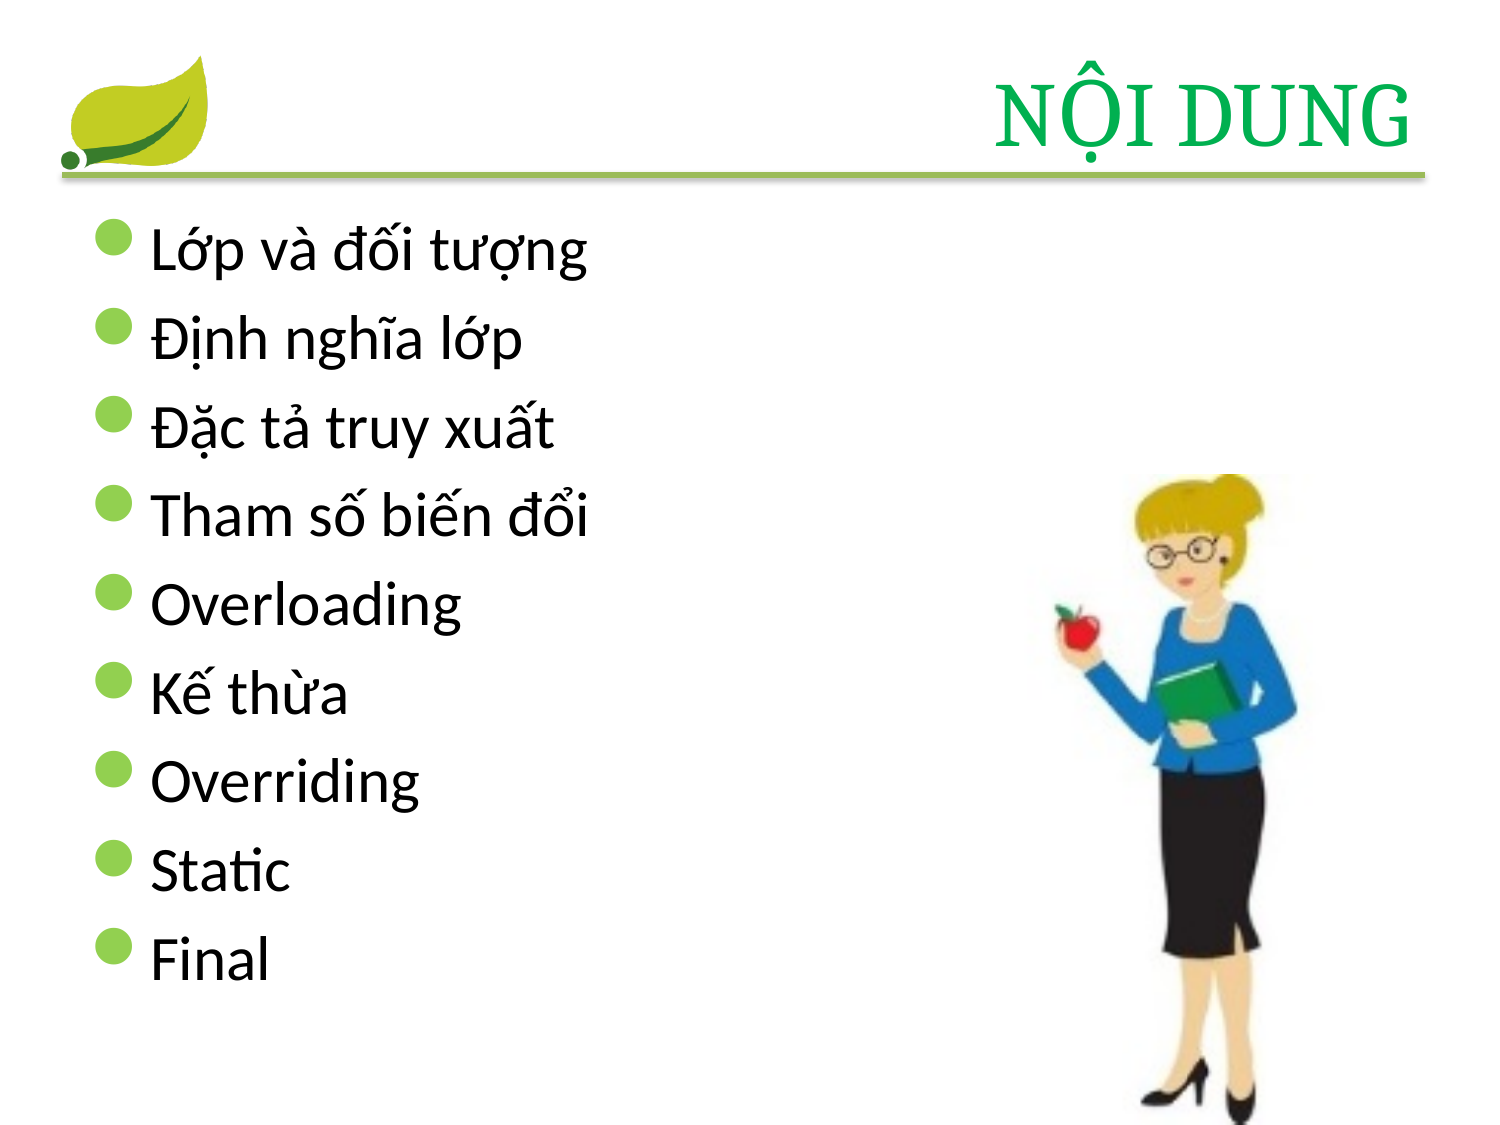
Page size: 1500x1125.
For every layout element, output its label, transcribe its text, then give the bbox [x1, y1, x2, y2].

picture [50, 49, 217, 175]
title Nội dung [217, 45, 1425, 175]
list Lớp và đối tượng Định nghĩa lớp Đặc tả truy xuất Tham số biến đổi Overloading Kế thừa Overriding Static Final [75, 200, 1425, 1005]
picture [849, 474, 1500, 1125]
